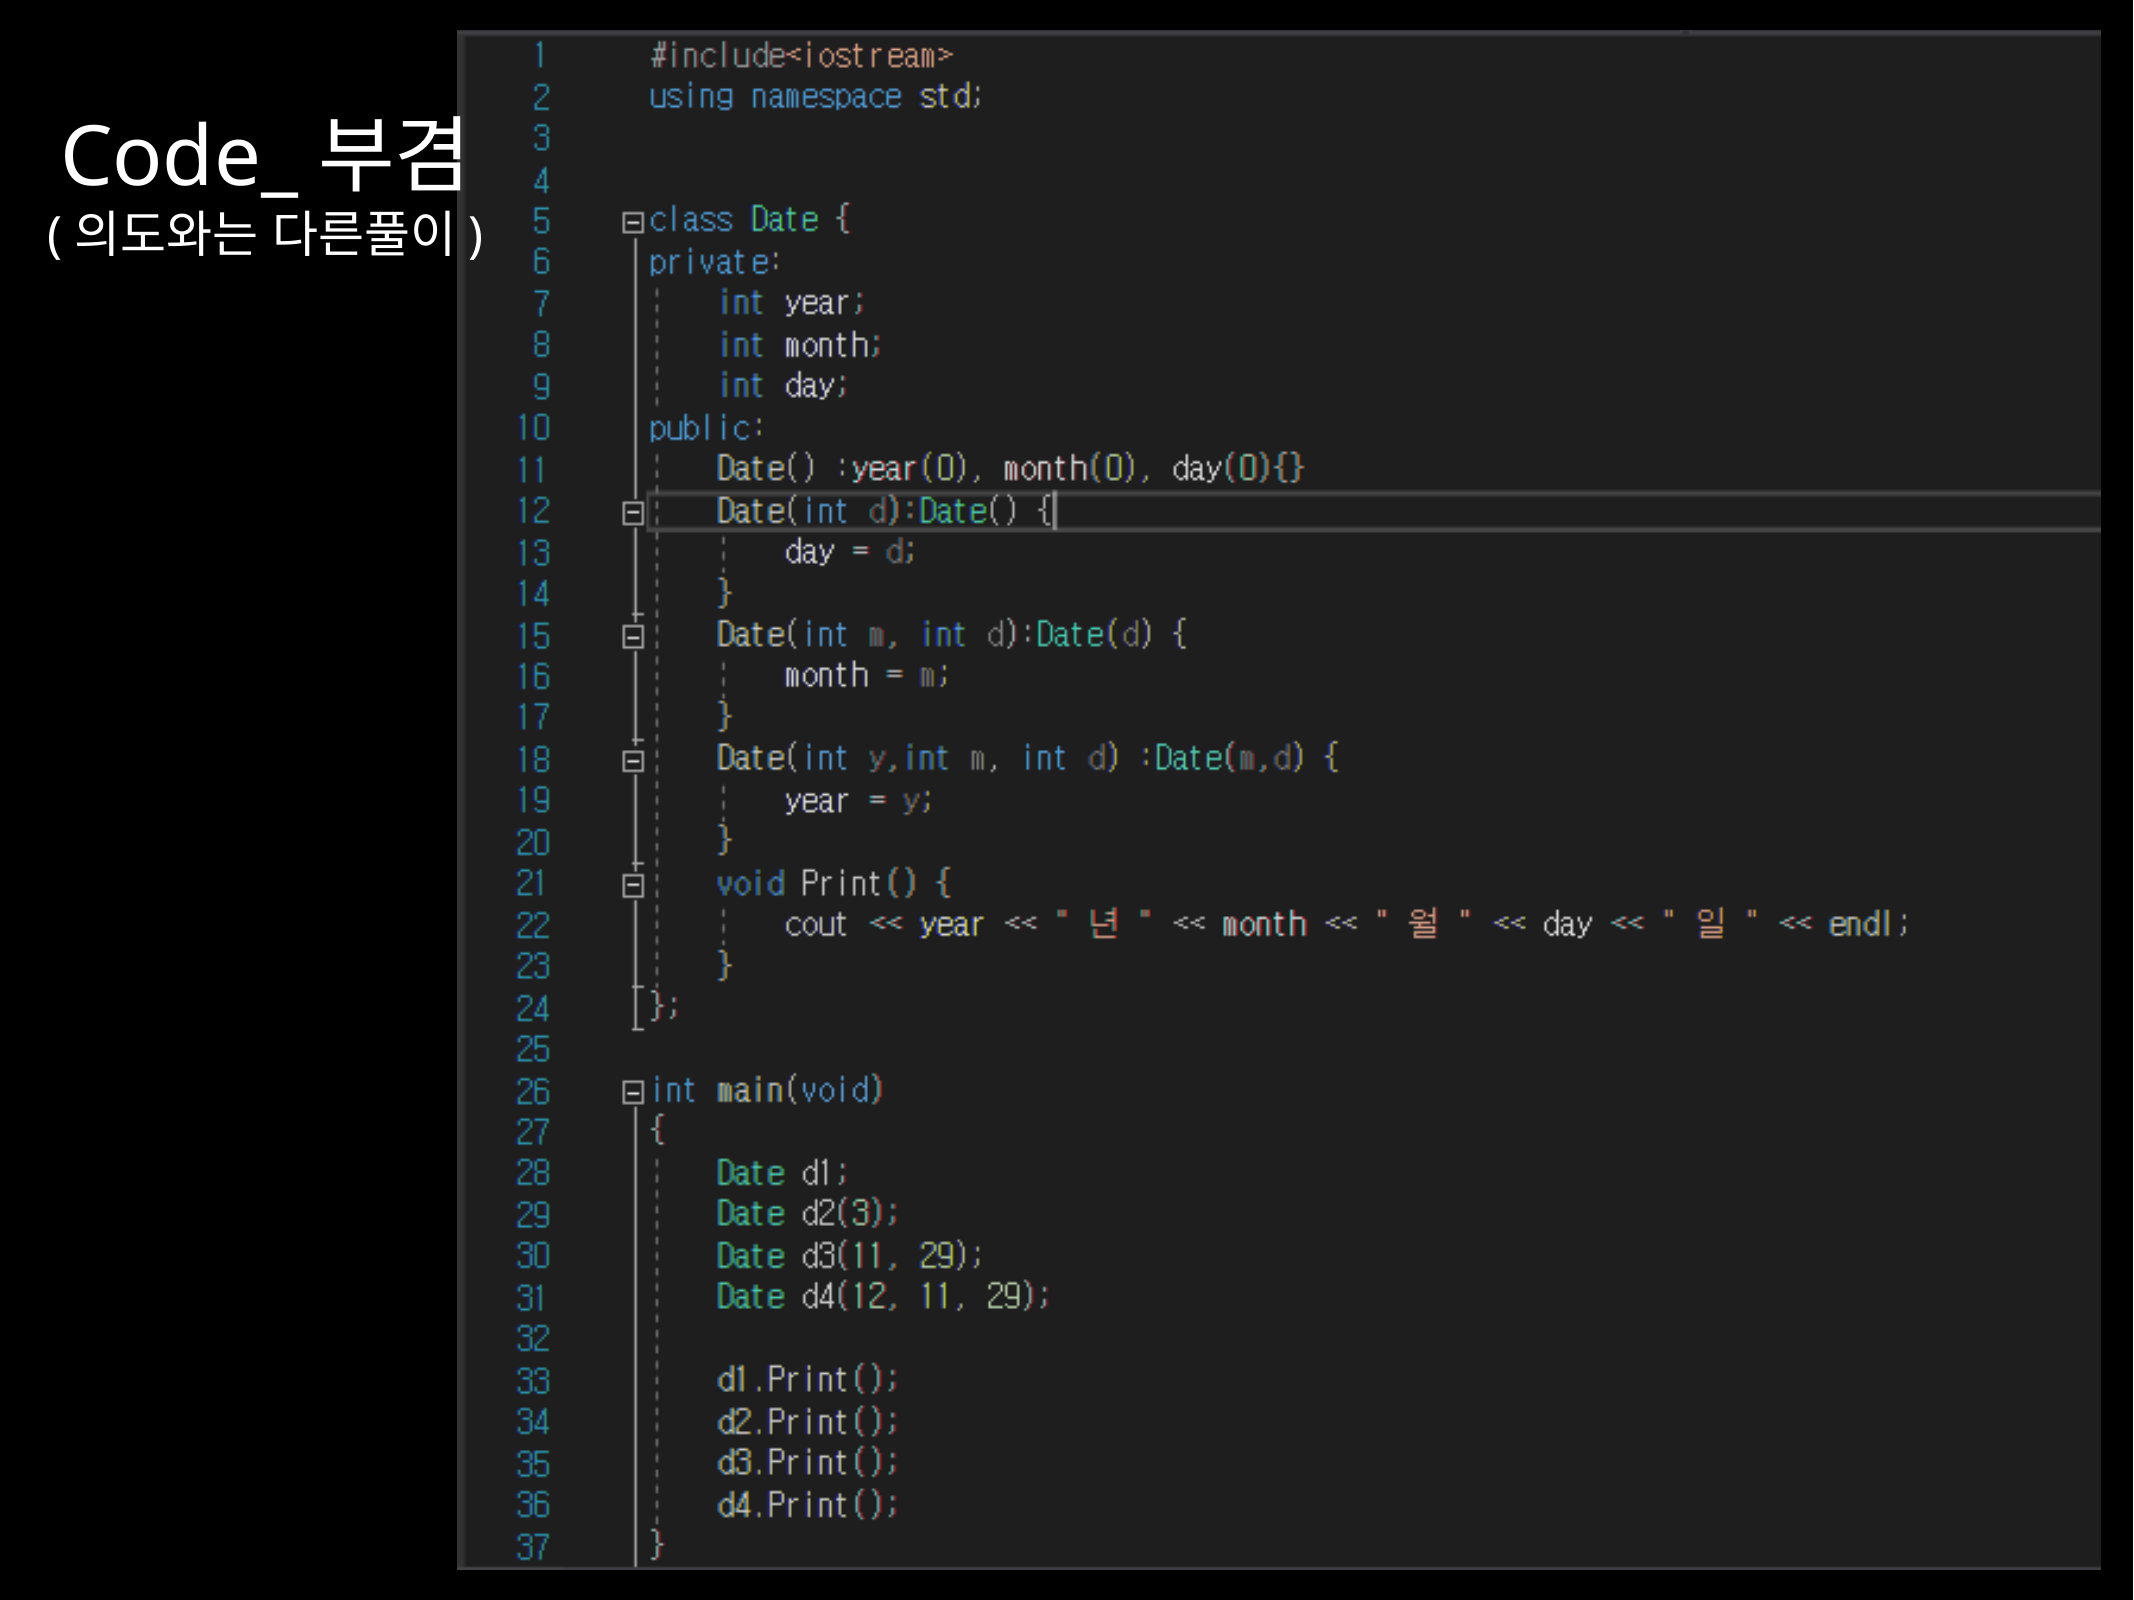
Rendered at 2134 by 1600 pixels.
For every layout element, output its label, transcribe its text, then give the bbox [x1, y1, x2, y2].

picture [456, 30, 2101, 1570]
title Code_부겸 (의도와는 다른풀이) [0, 0, 1125, 272]
